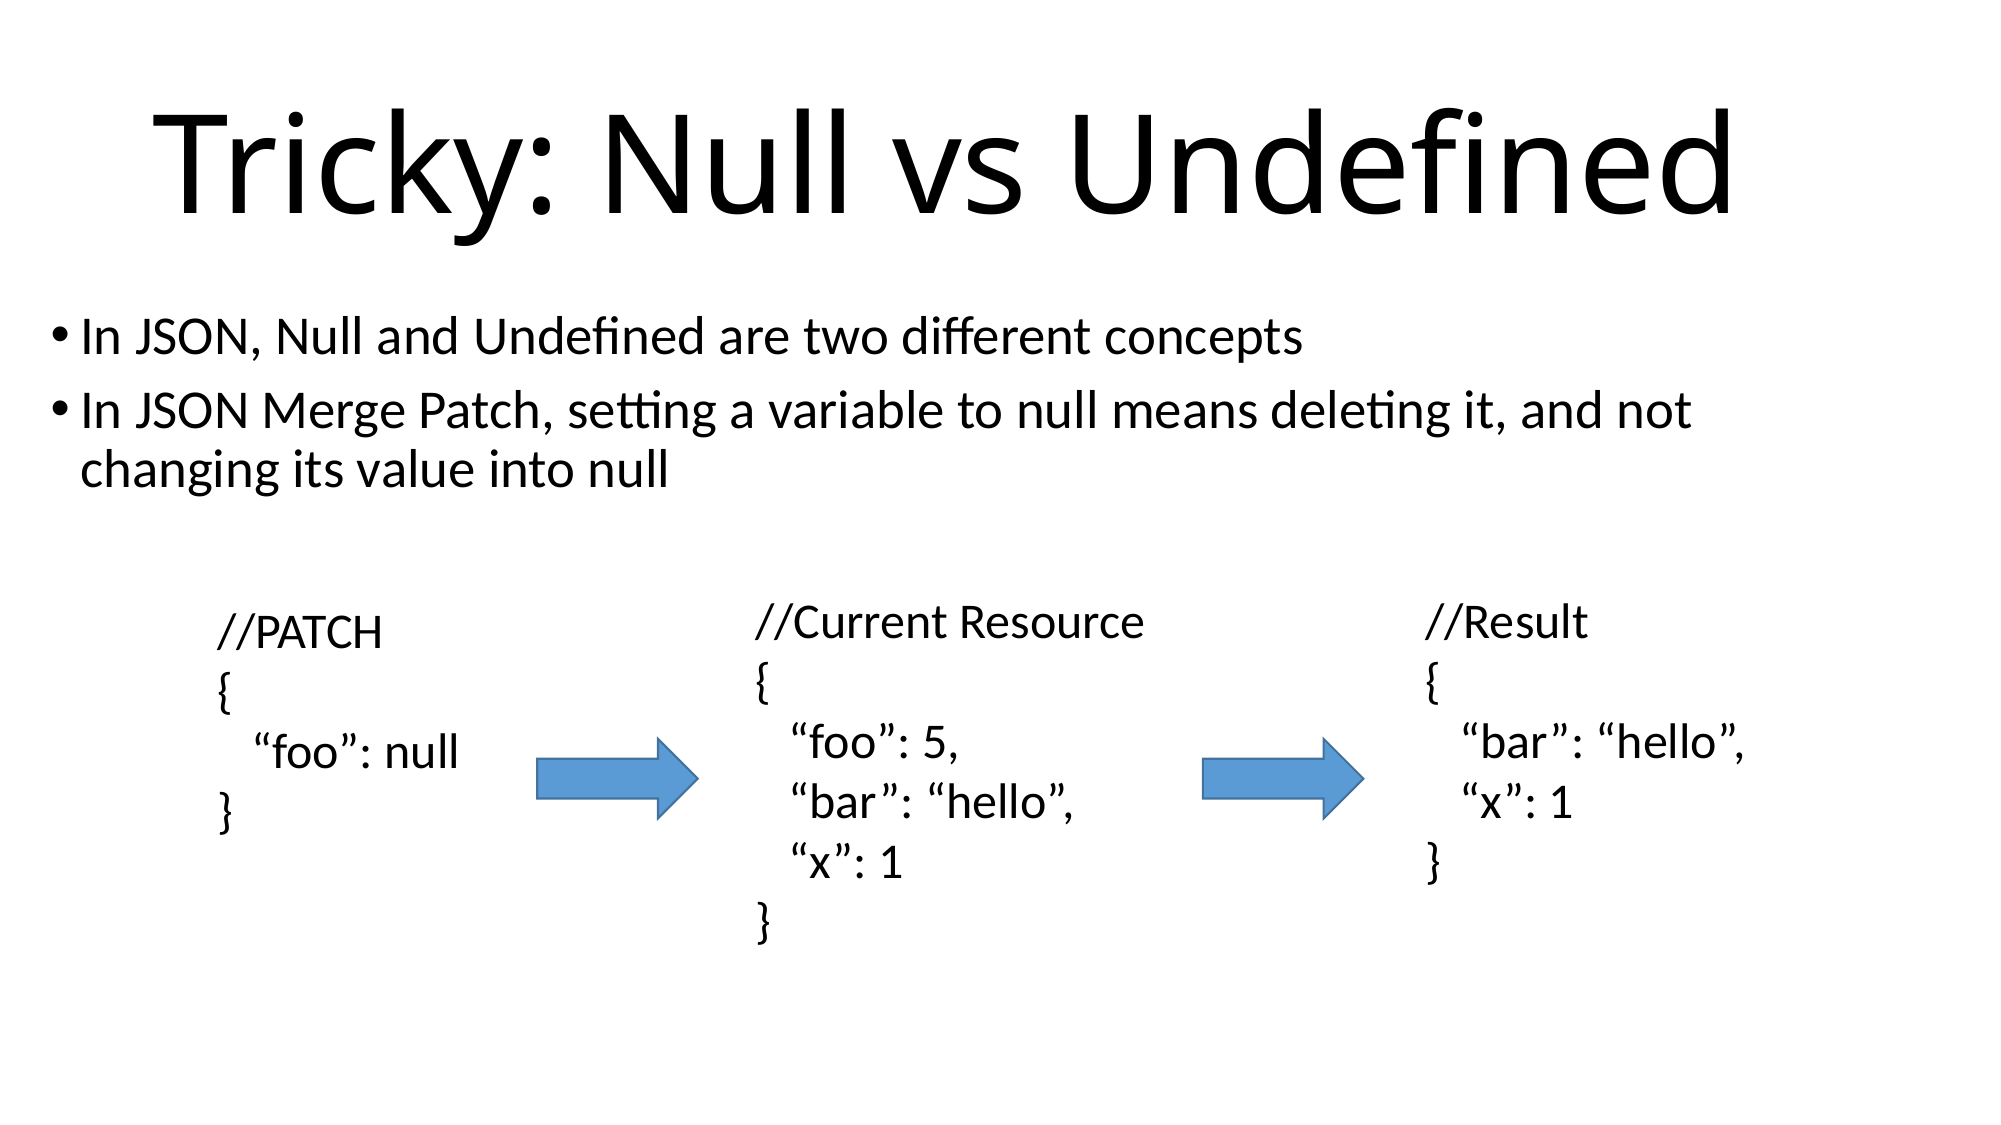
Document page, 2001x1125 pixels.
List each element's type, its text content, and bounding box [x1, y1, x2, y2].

text_box //Current Resource { “foo”: 5, “bar”: “hello”, “x”: 1 } [740, 581, 1161, 957]
text_box [1201, 736, 1365, 821]
text_box //PATCH { “foo”: null } [202, 591, 475, 847]
text_box [536, 736, 700, 821]
title Tricky: Null vs Undefined [137, 59, 1863, 278]
list In JSON, Null and Undefined are two different concepts In JSON Merge Patch, setting a variable to null means deleting it, and not changing its value into null [35, 299, 1873, 509]
text_box //Result { “bar”: “hello”, “x”: 1 } [1410, 581, 1761, 897]
